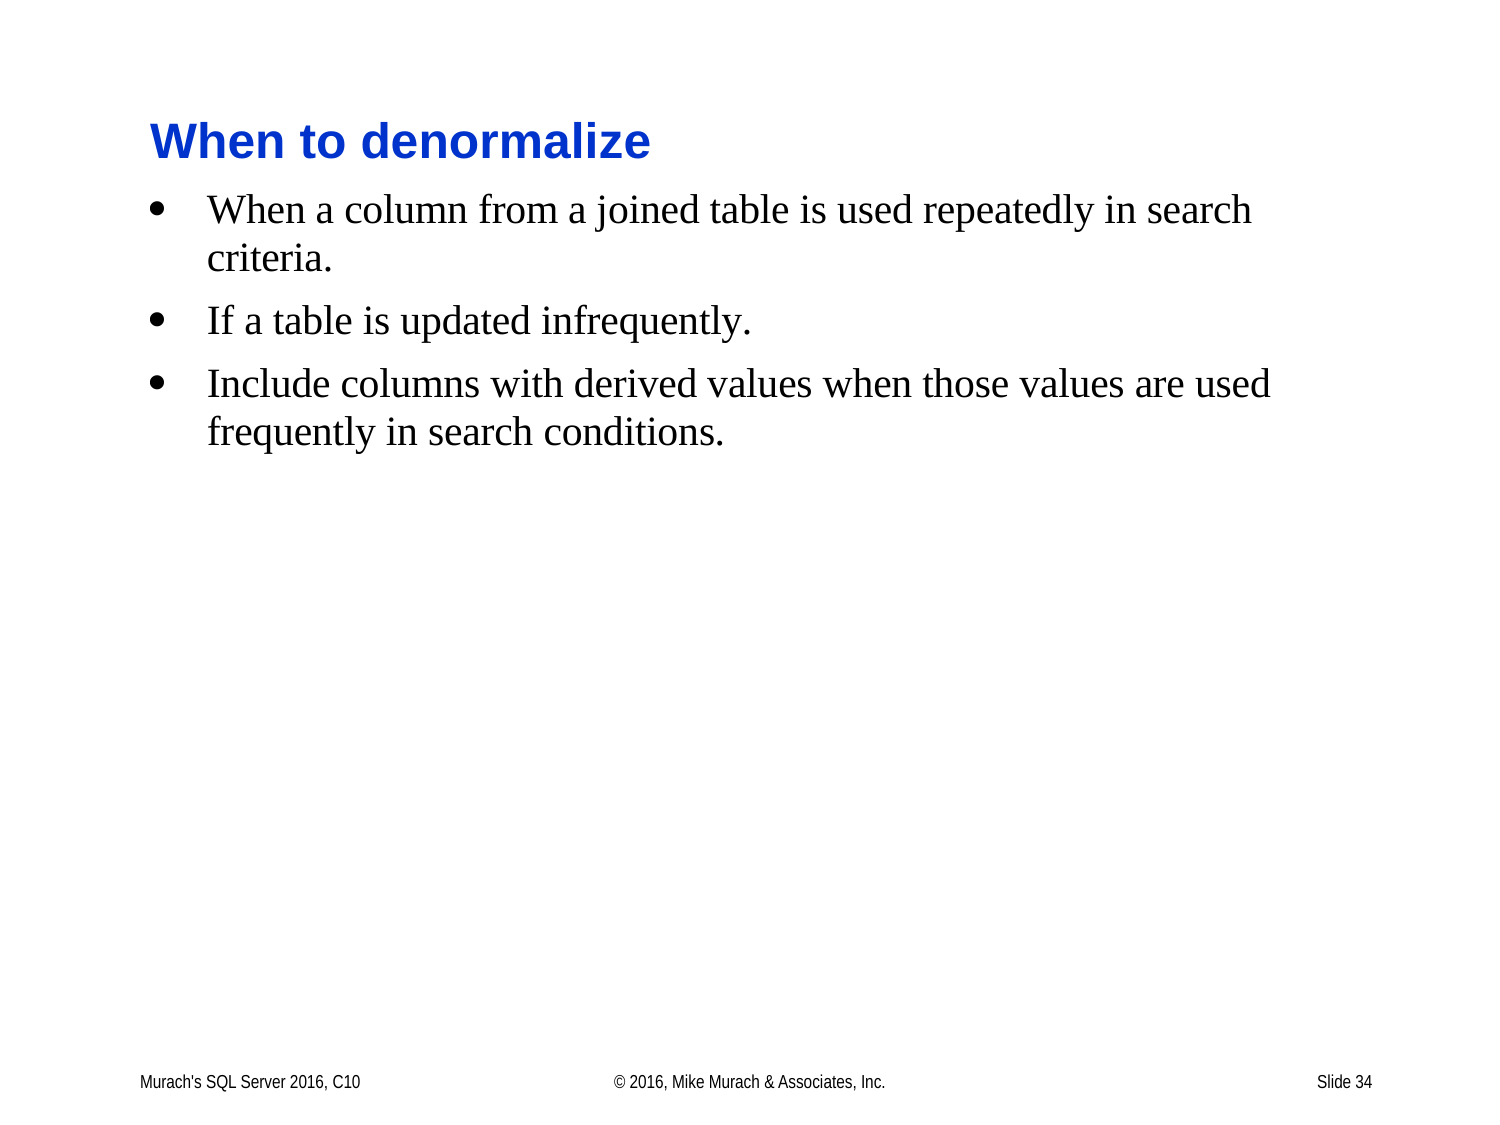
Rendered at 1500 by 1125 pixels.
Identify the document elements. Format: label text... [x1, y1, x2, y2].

footer © 2016, Mike Murach & Associates, Inc. [474, 1024, 1026, 1101]
slide_number Murach's SQL Server 2016, C10 [124, 1024, 451, 1101]
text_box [149, 112, 1347, 507]
slide_number Slide 34 [1074, 1024, 1388, 1101]
